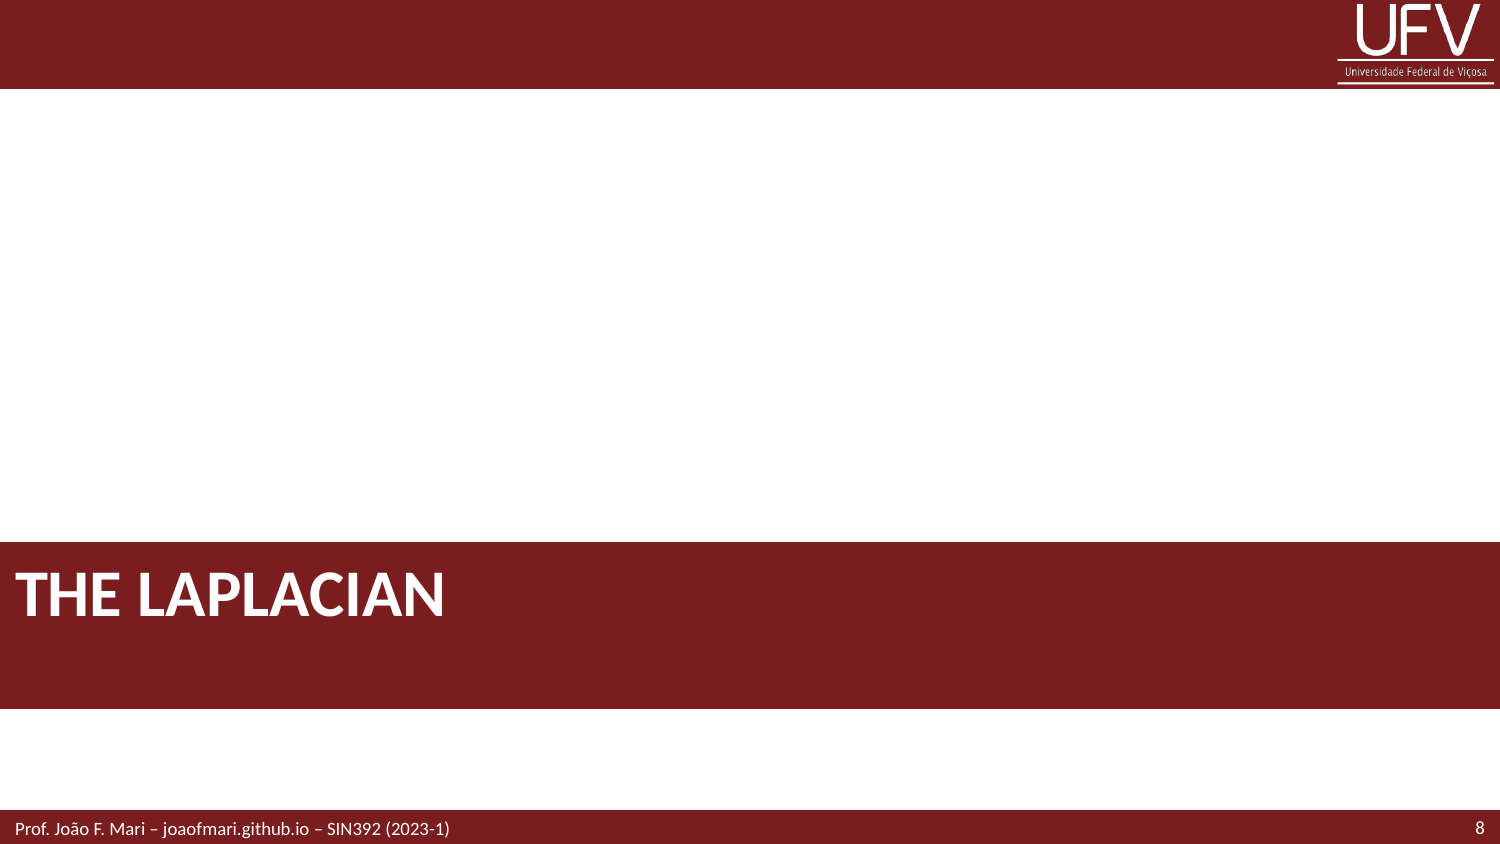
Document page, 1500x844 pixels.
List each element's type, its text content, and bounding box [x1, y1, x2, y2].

footer Prof. João F. Mari – joaofmari.github.io – SIN392 (2023-1) [0, 812, 1034, 844]
slide_number 8 [1328, 811, 1500, 844]
title The Laplacian [0, 542, 1500, 710]
picture [1330, 0, 1500, 92]
